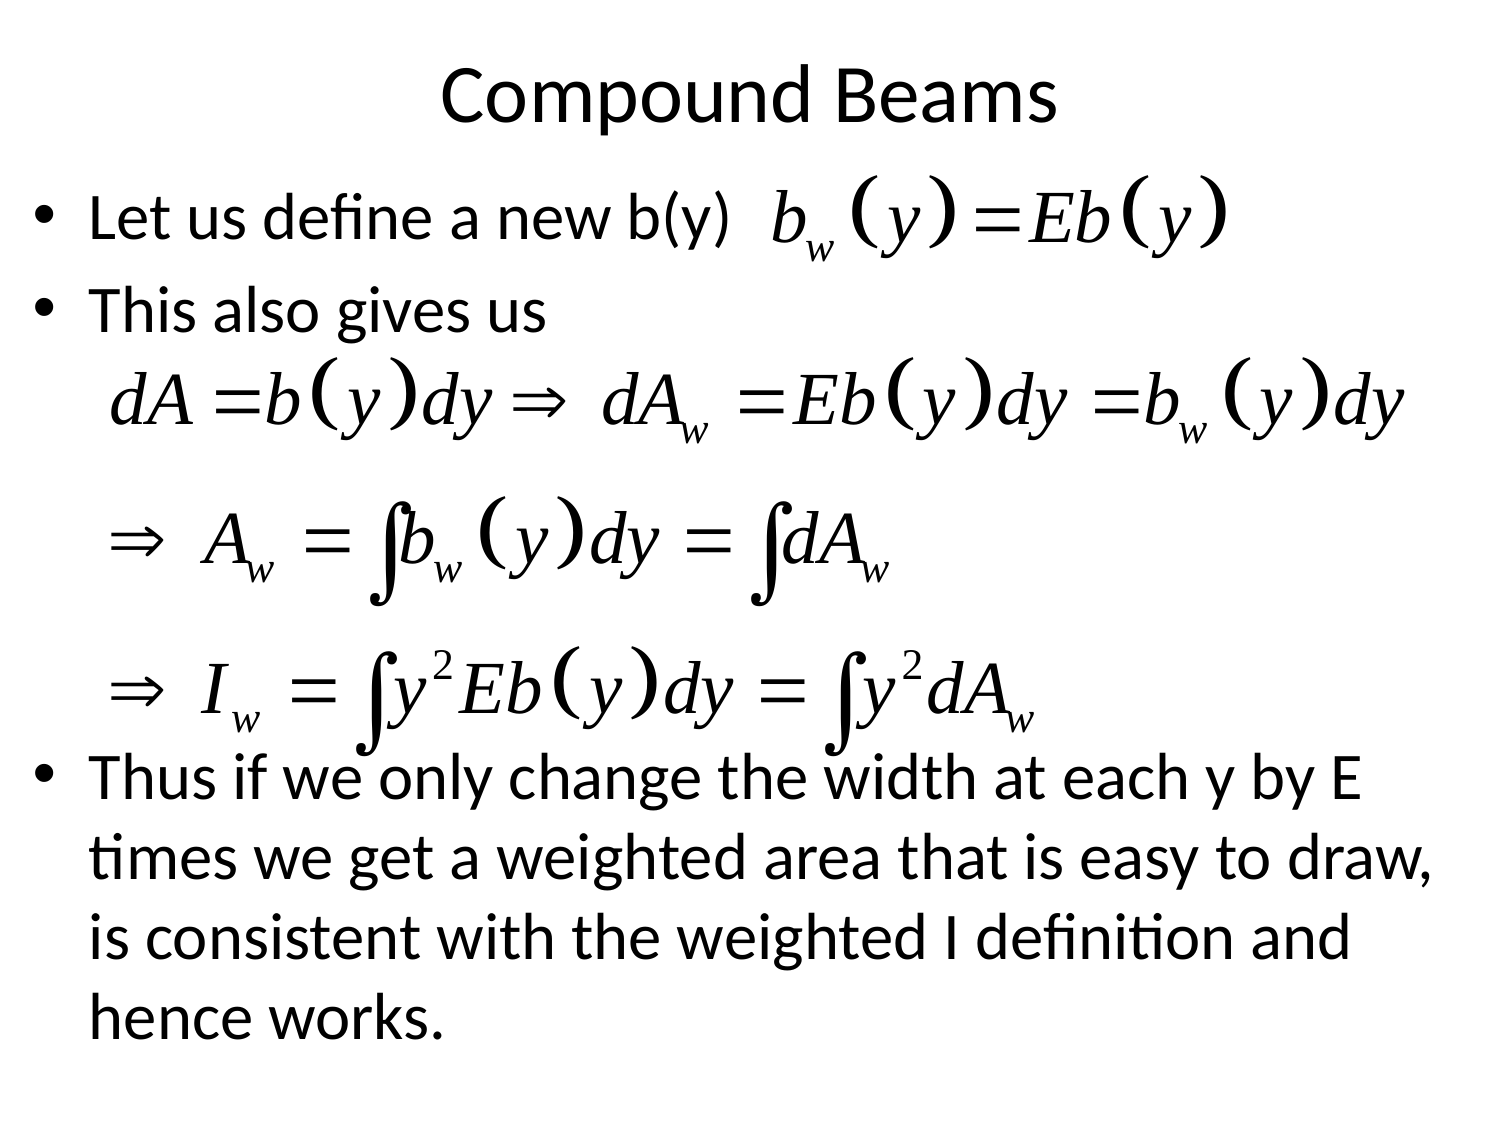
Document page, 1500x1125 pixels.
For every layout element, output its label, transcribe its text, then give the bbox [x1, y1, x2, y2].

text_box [98, 344, 1424, 764]
list Let us define a new b(y) This also gives us Thus if we only change the width at each y by E times we get a weighted area that is easy to draw, is consistent with the weighted I definition and hence works. [17, 165, 1483, 1083]
title Compound Beams [75, 0, 1425, 165]
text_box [761, 160, 1237, 287]
